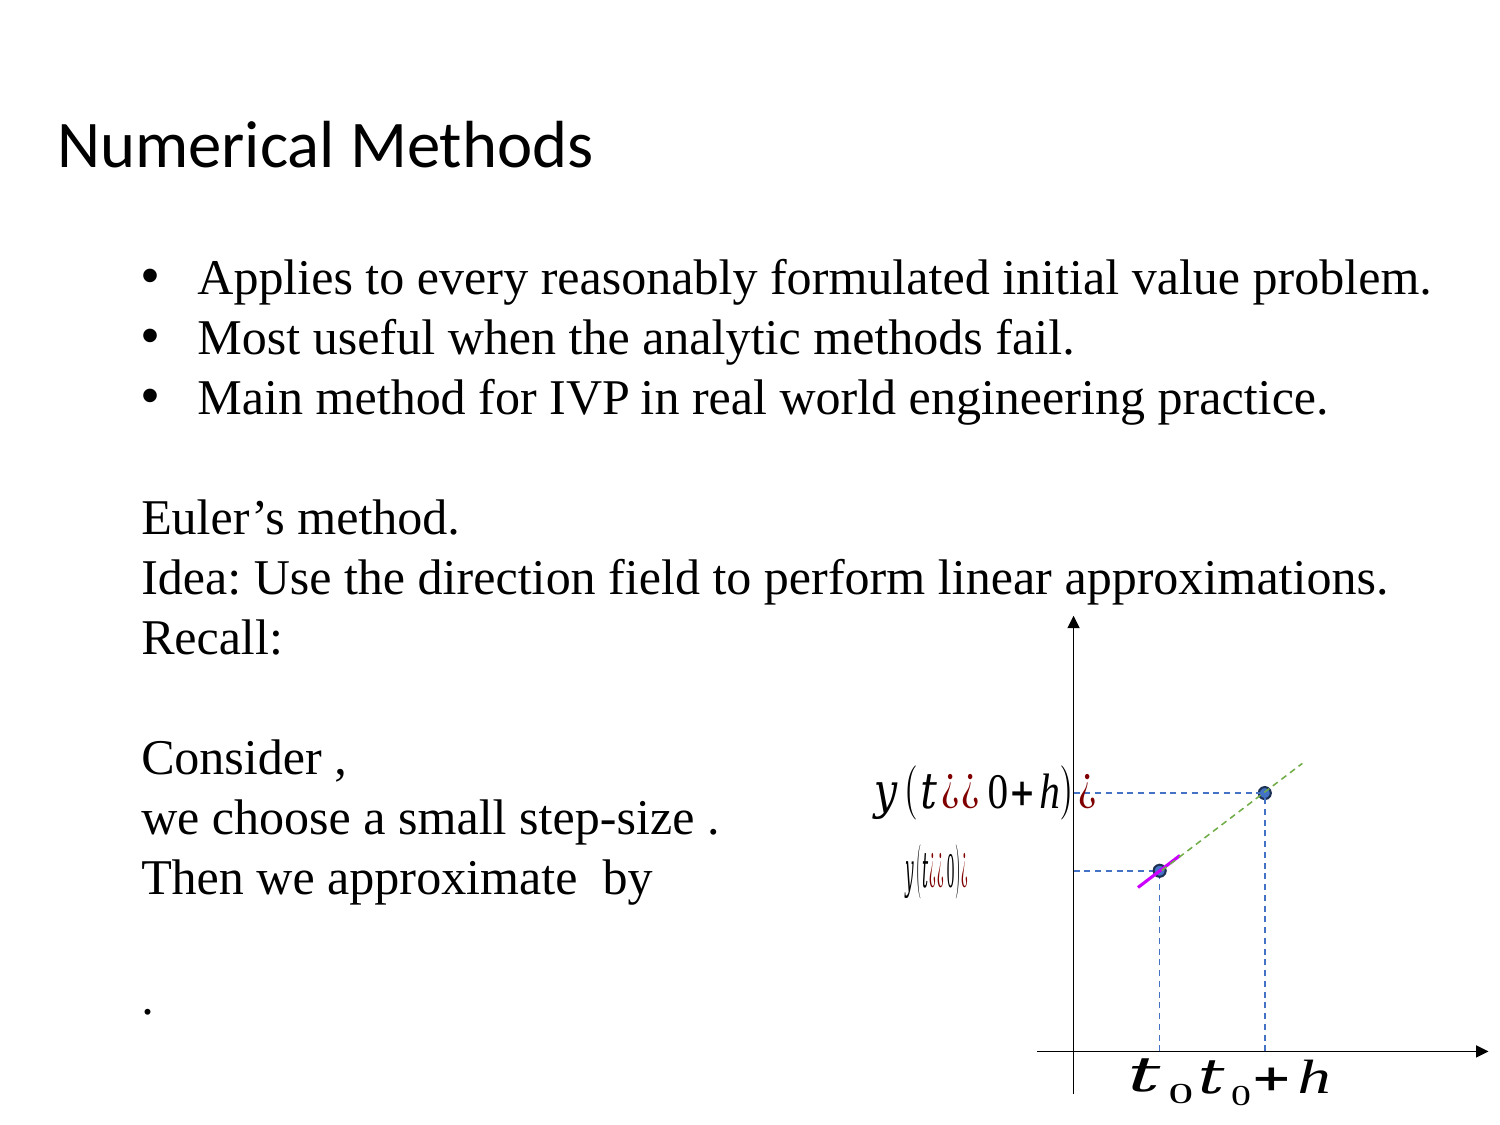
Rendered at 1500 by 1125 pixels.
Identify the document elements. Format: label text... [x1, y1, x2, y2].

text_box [1137, 855, 1180, 888]
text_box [1161, 763, 1303, 871]
text_box Numerical Methods [42, 93, 1500, 188]
